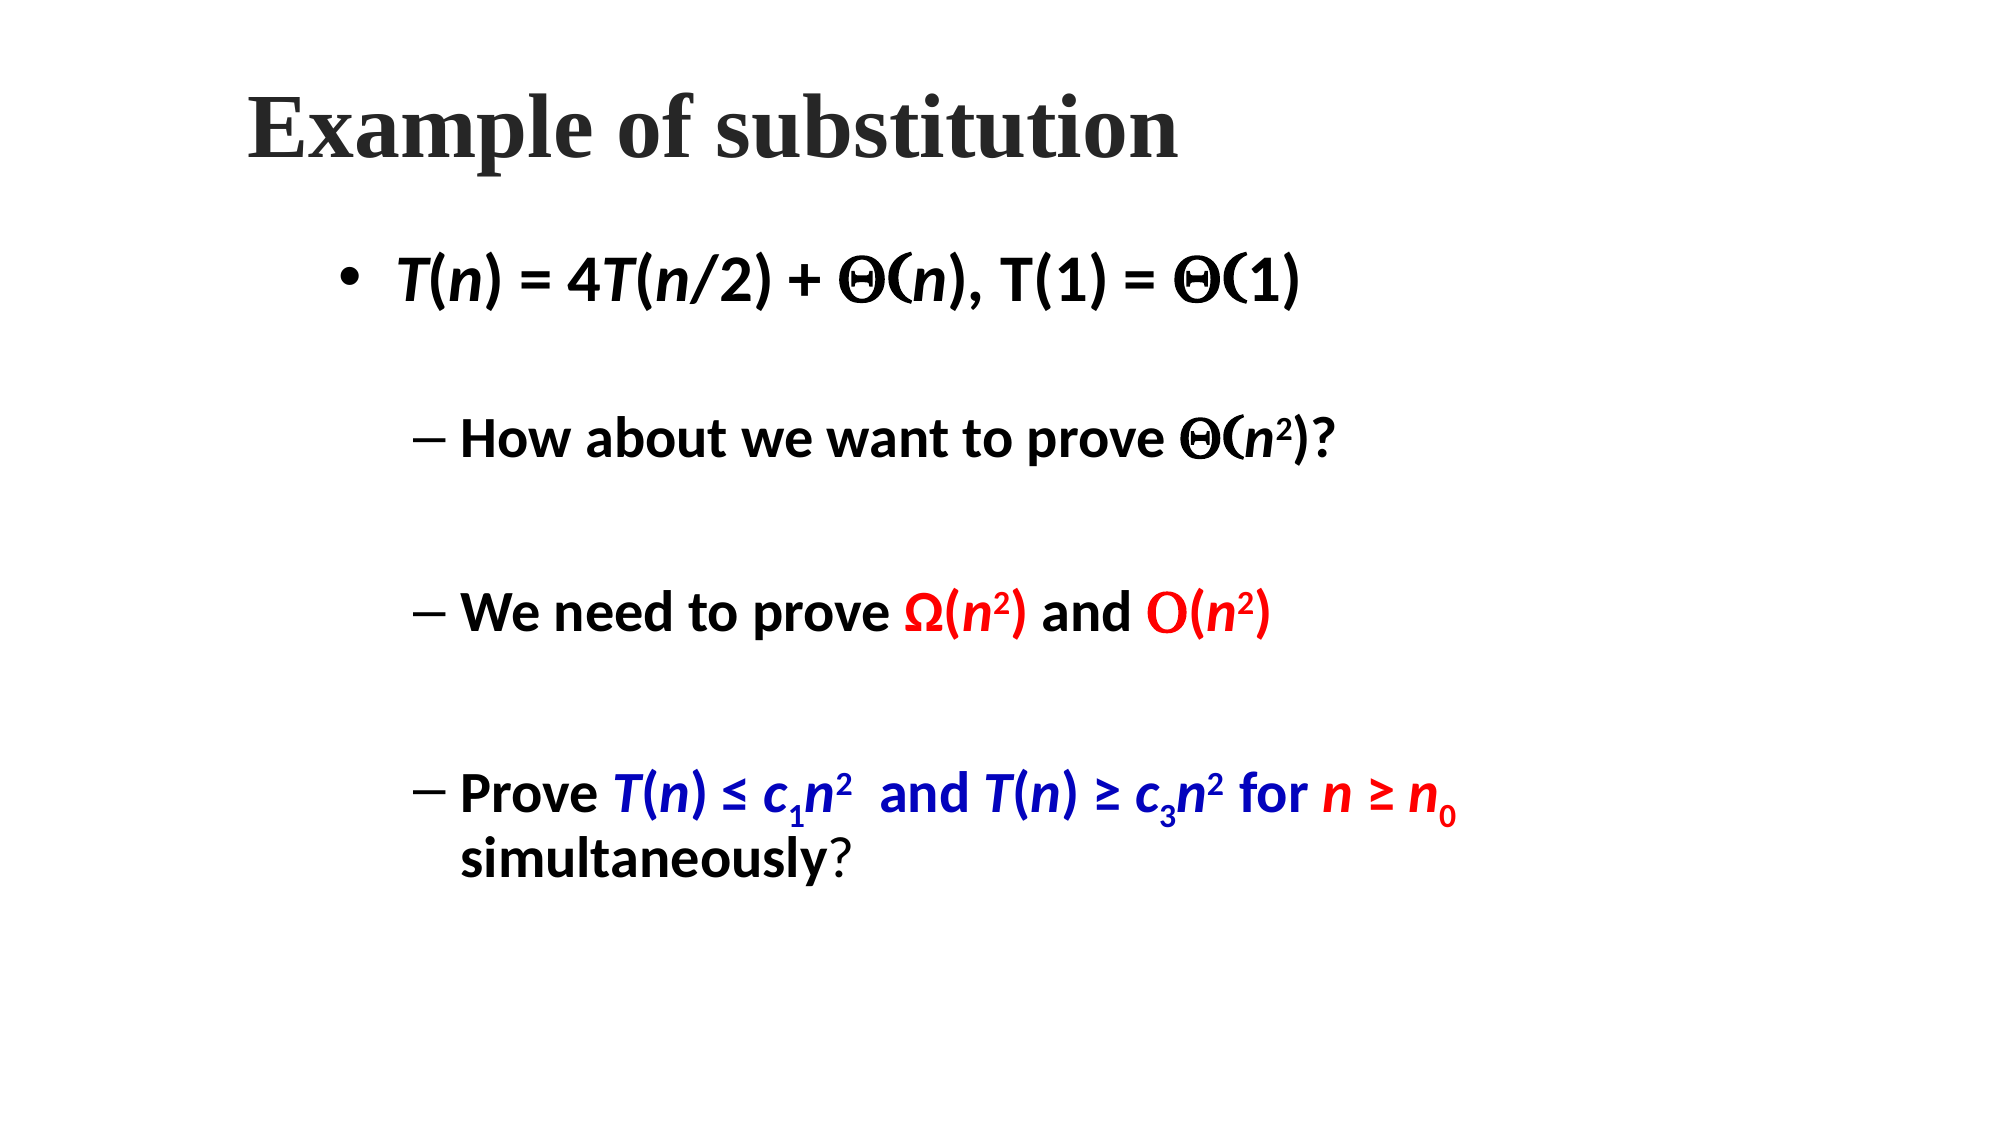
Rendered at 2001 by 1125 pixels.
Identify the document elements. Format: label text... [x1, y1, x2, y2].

list T(n) = 4T(n/2) + Q(n), T(1) = Q(1) How about we want to prove Q(n2)? We need to prove Ω(n2) and O(n2) Prove T(n) ≤ c1n2 and T(n) ≥ c3n2 for n ≥ n0 simultaneously? [323, 235, 1683, 1005]
title Example of substitution [231, 64, 1611, 178]
